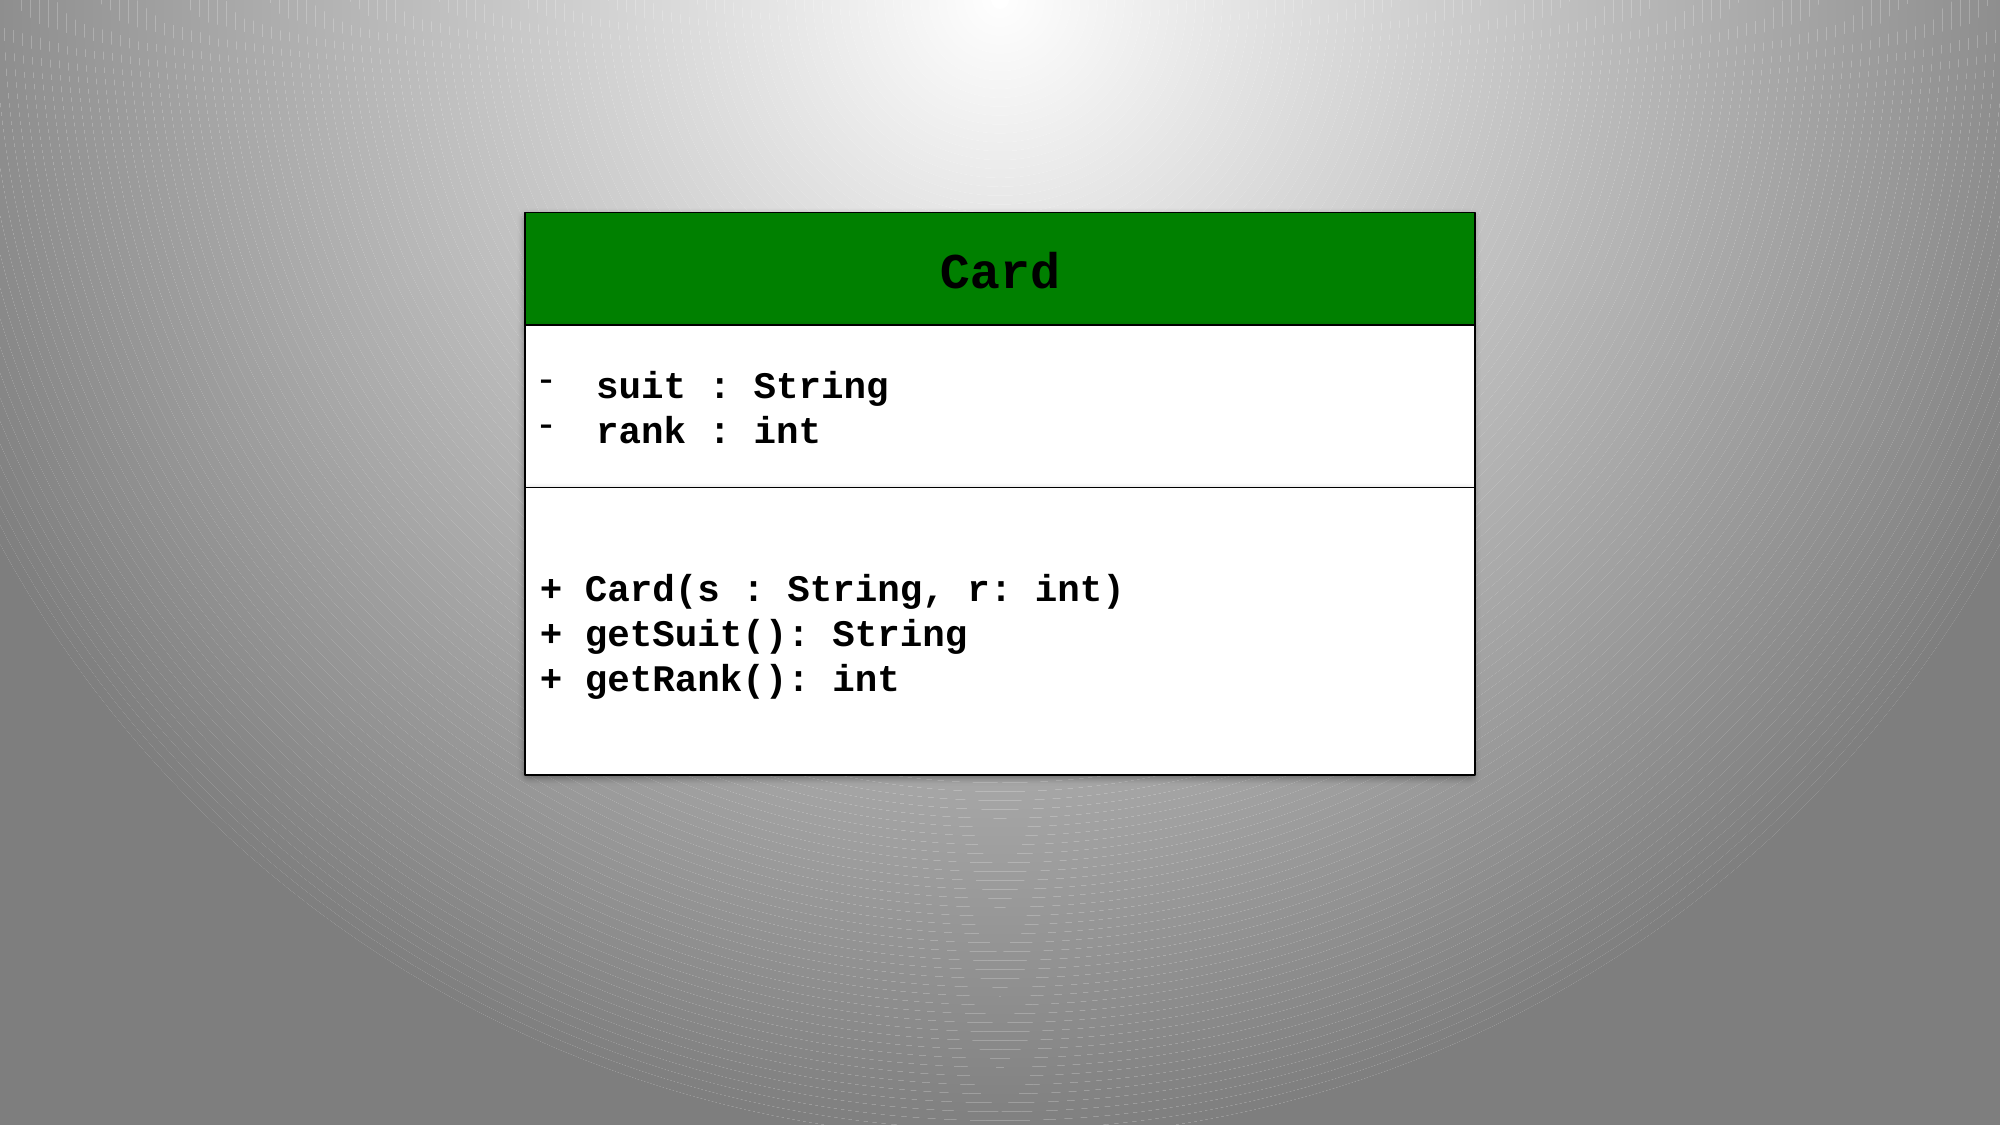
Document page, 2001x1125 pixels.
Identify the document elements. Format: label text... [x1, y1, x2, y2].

text_box + Card(s : String, r: int) + getSuit(): String + getRank(): int [524, 487, 1476, 776]
text_box Card [524, 212, 1476, 324]
text_box suit : String rank : int [524, 324, 1476, 487]
